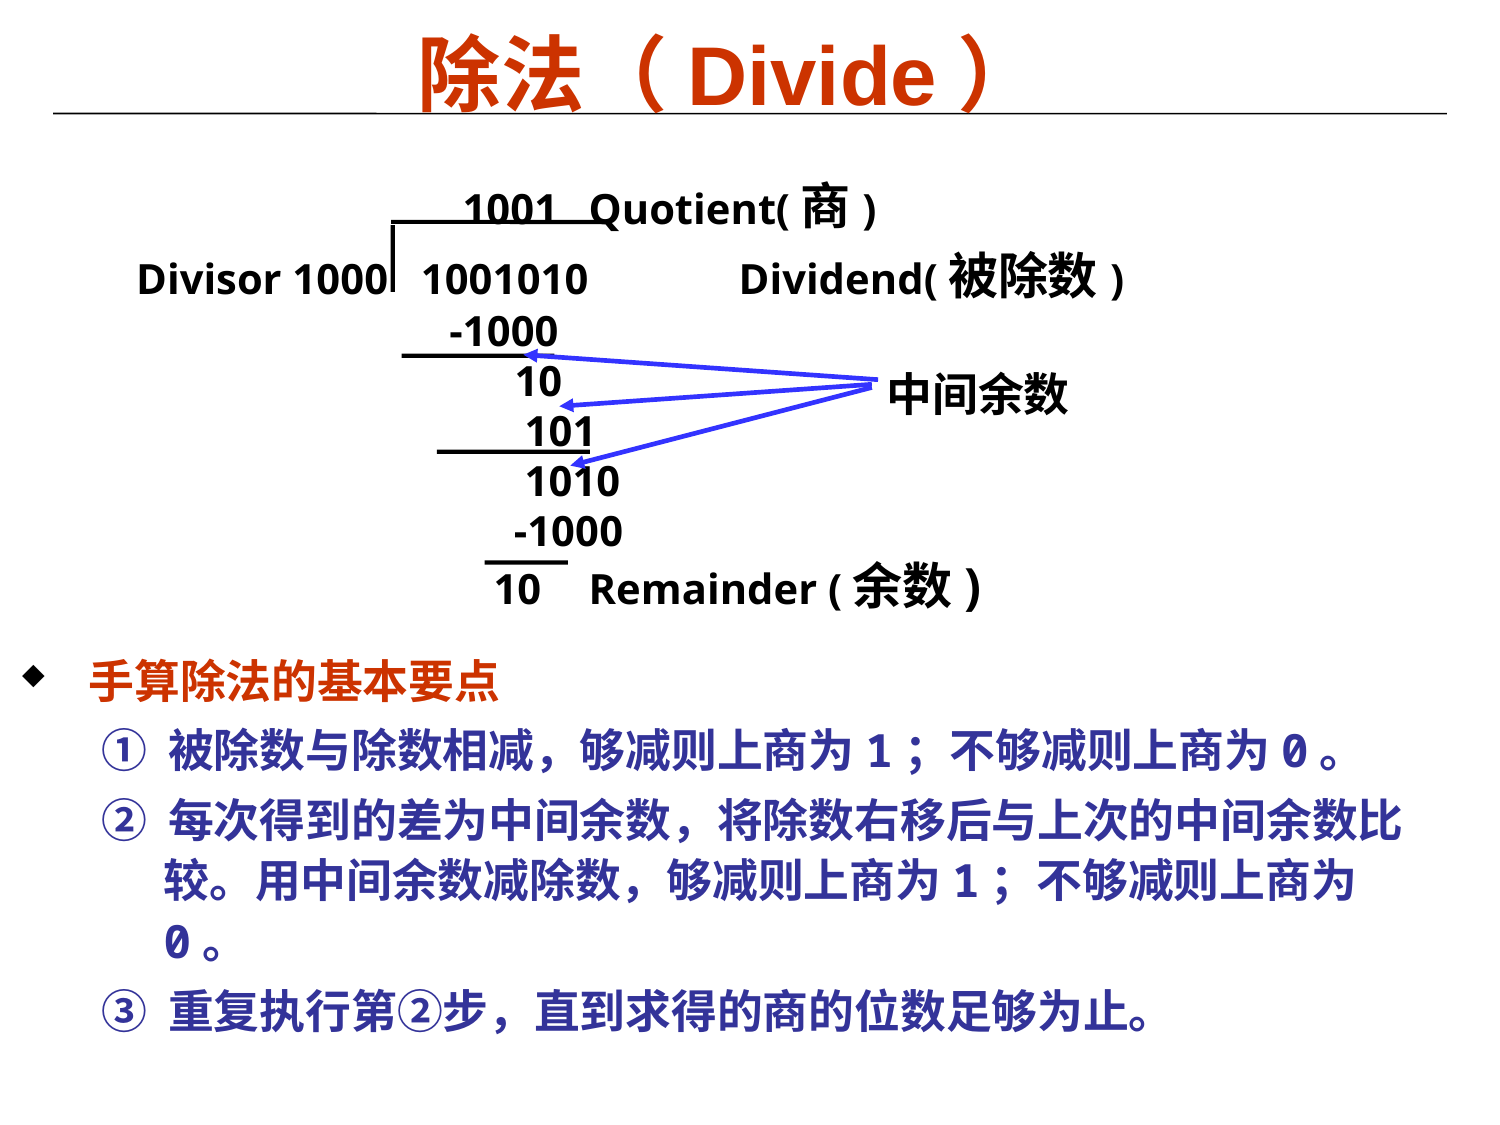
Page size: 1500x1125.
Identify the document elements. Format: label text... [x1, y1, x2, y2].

list 1001 Quotient(商) Divisor 1000 1001010 Dividend(被除数) -1000 10 101 1010 -1000 10 Remainder (余数) [66, 166, 1144, 606]
text_box 中间余数 [871, 357, 1129, 428]
text_box [559, 384, 872, 412]
text_box 手算除法的基本要点 ① 被除数与除数相减，够减则上商为1；不够减则上商为0。 ② 每次得到的差为中间余数，将除数右移后与上次的中间余数比较。用中间余数减除数，够减则上商为1；不够减则上商为0。 ③ 重复执行第②步，直到求得的商的位数足够为止。 [9, 642, 1456, 1042]
text_box [523, 349, 879, 380]
title 除法（Divide） [131, 32, 1137, 112]
text_box [570, 387, 872, 469]
